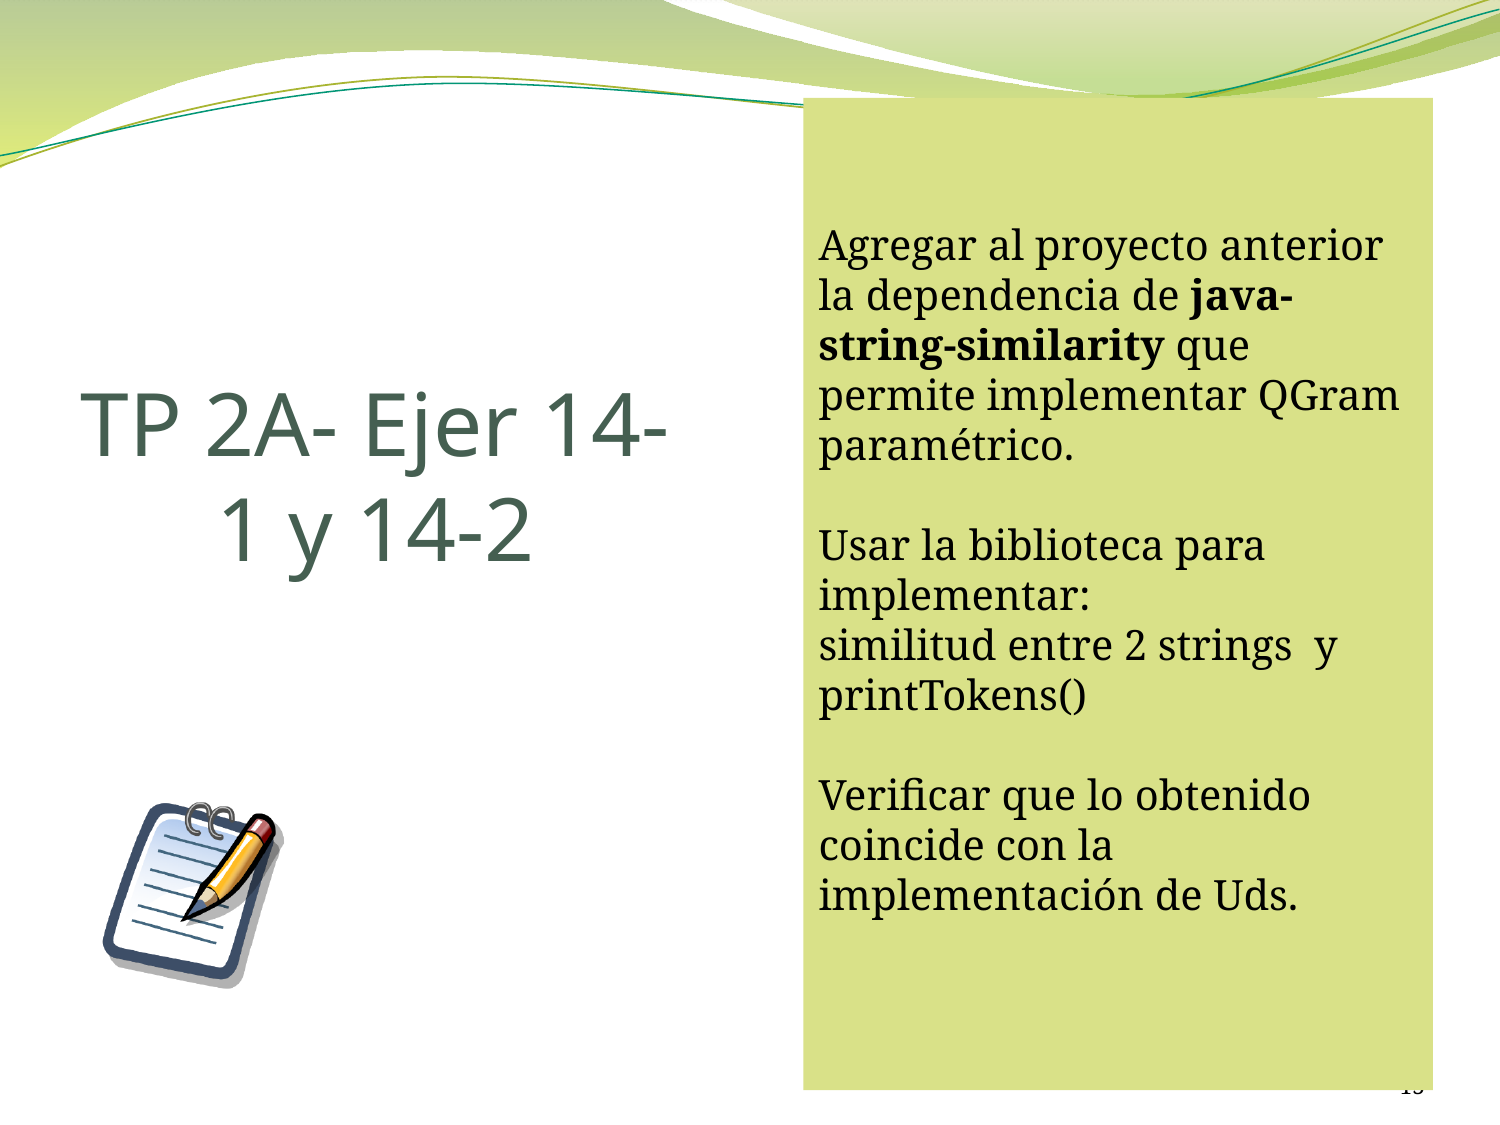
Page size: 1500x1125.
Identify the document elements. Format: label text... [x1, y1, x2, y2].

title TP 2A- Ejer 14-1 y 14-2 [43, 251, 708, 594]
picture [100, 800, 289, 990]
list Agregar al proyecto anterior la dependencia de java-string-similarity que permite implementar QGram paramétrico. Usar la biblioteca para implementar: similitud entre 2 strings y printTokens() Verificar que lo obtenido coincide con la implementación de Uds. [803, 97, 1433, 1091]
slide_number 15 [1387, 1017, 1478, 1104]
